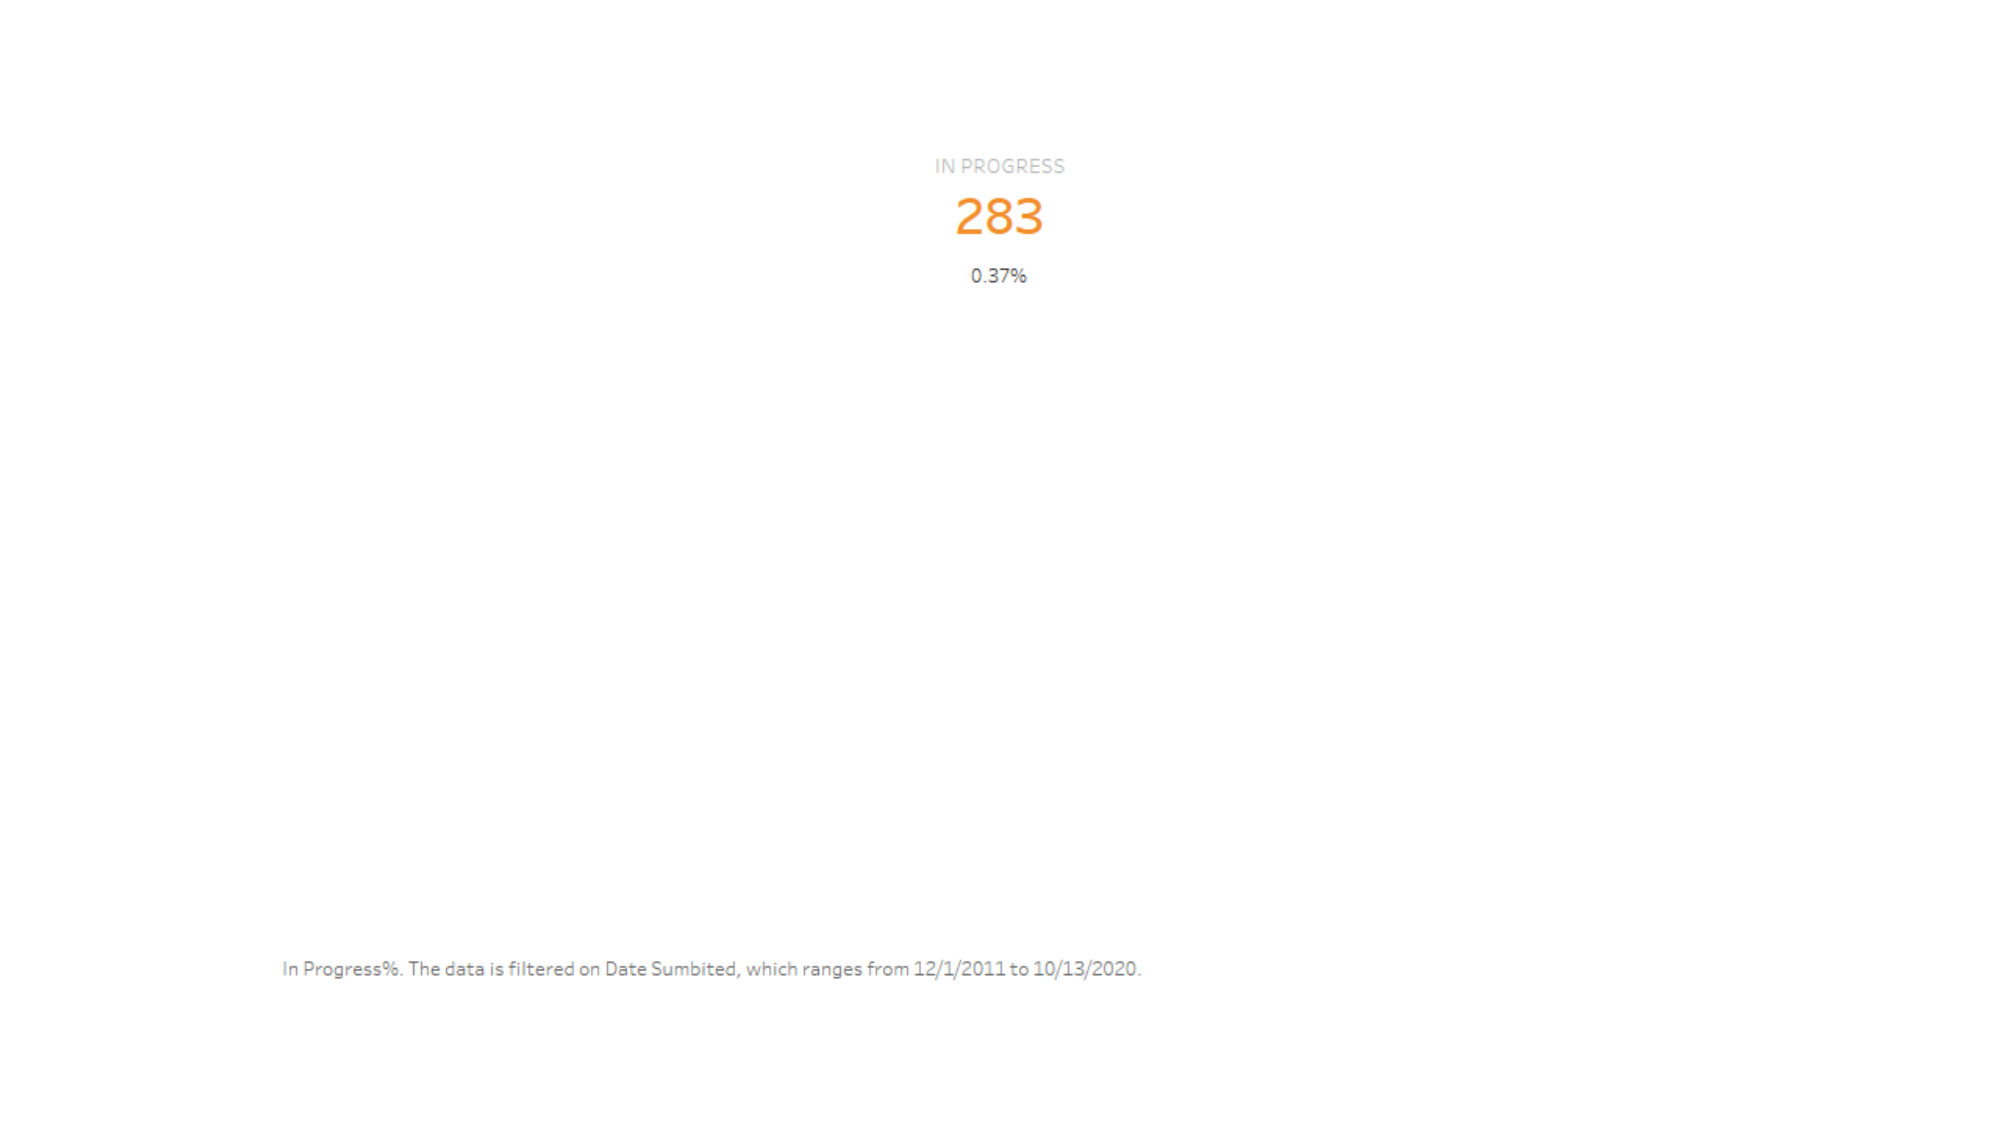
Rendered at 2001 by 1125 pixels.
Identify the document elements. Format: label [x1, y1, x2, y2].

picture [282, 142, 1718, 982]
